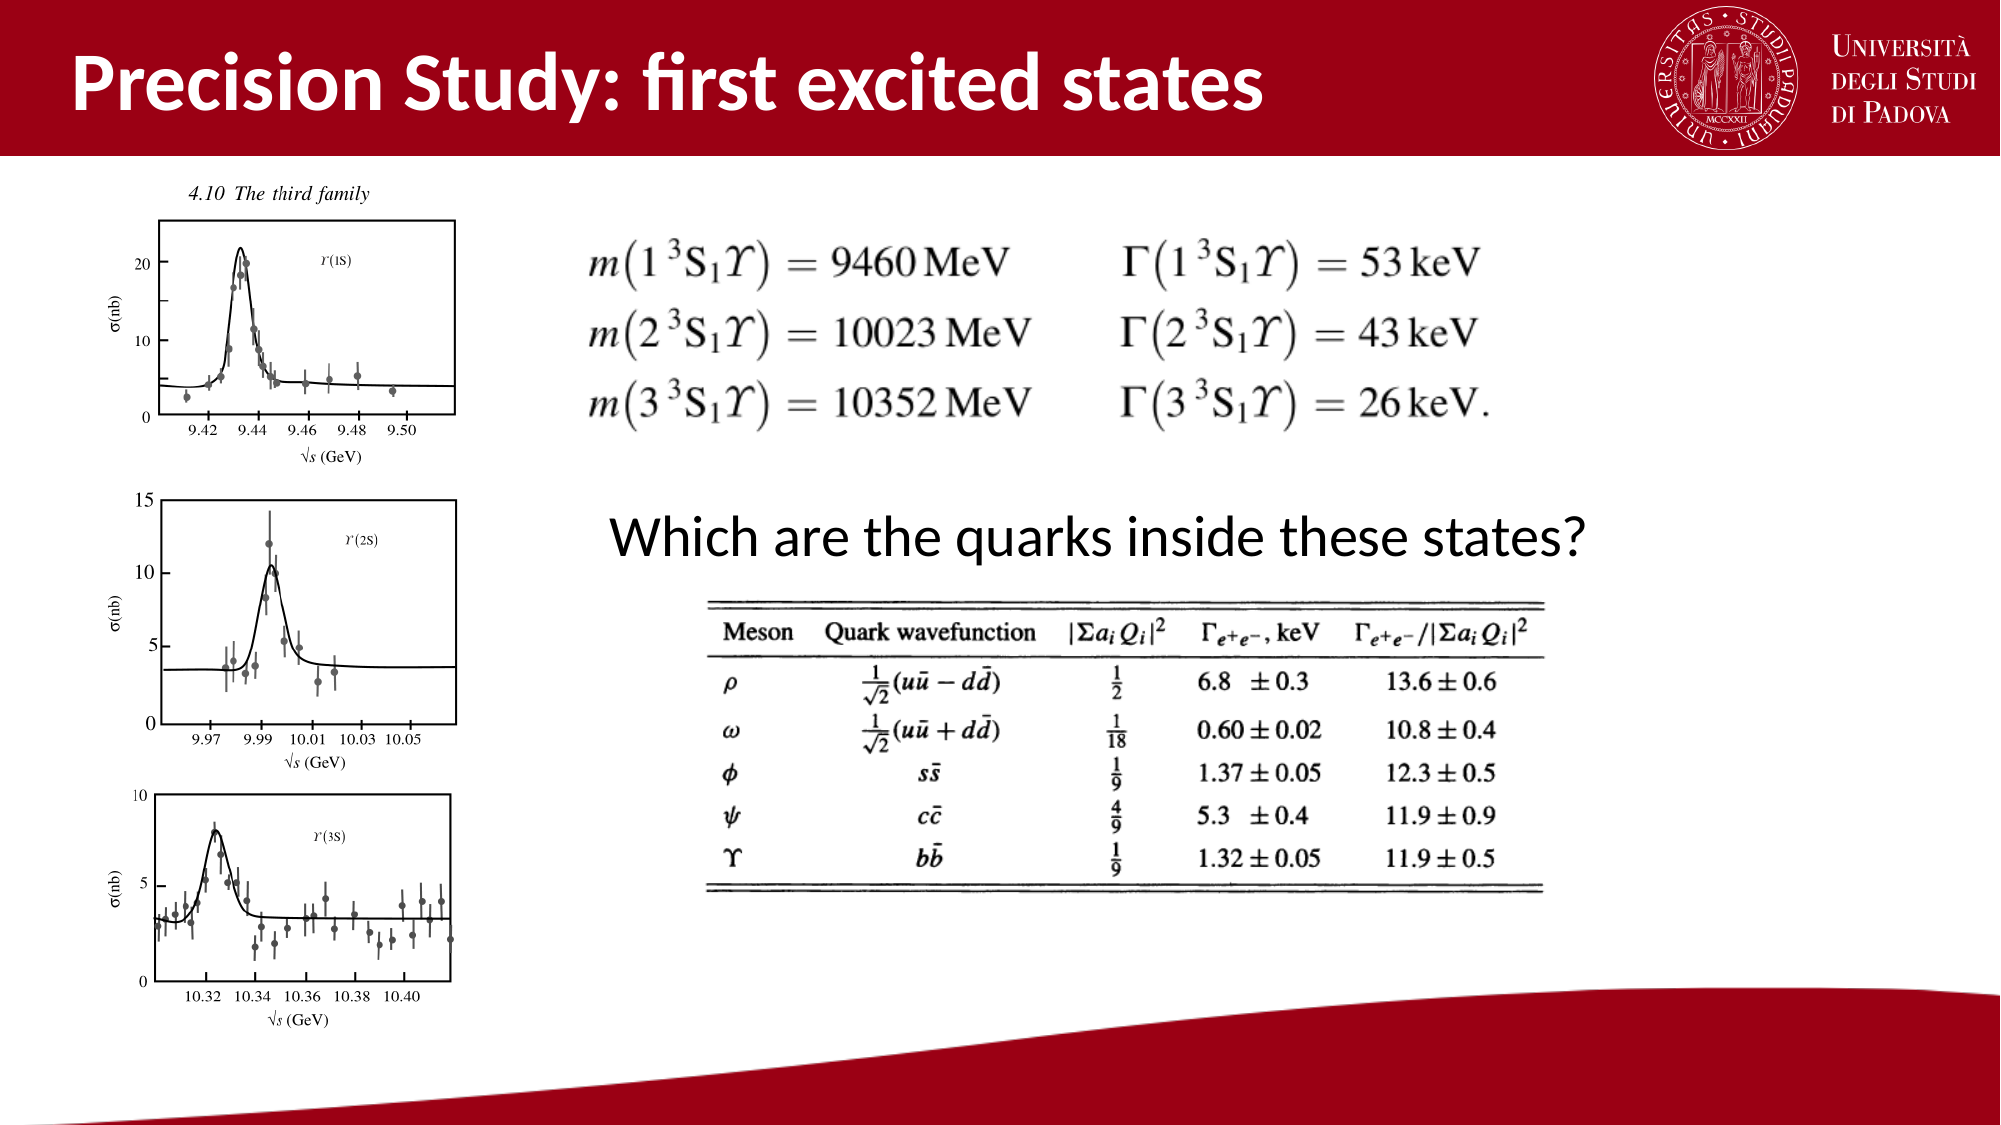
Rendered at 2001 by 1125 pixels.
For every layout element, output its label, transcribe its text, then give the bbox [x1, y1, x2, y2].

picture [0, 0, 2000, 156]
picture [652, 596, 1578, 921]
text_box Which are the quarks inside these states? [594, 490, 1812, 576]
picture [0, 169, 2000, 1125]
